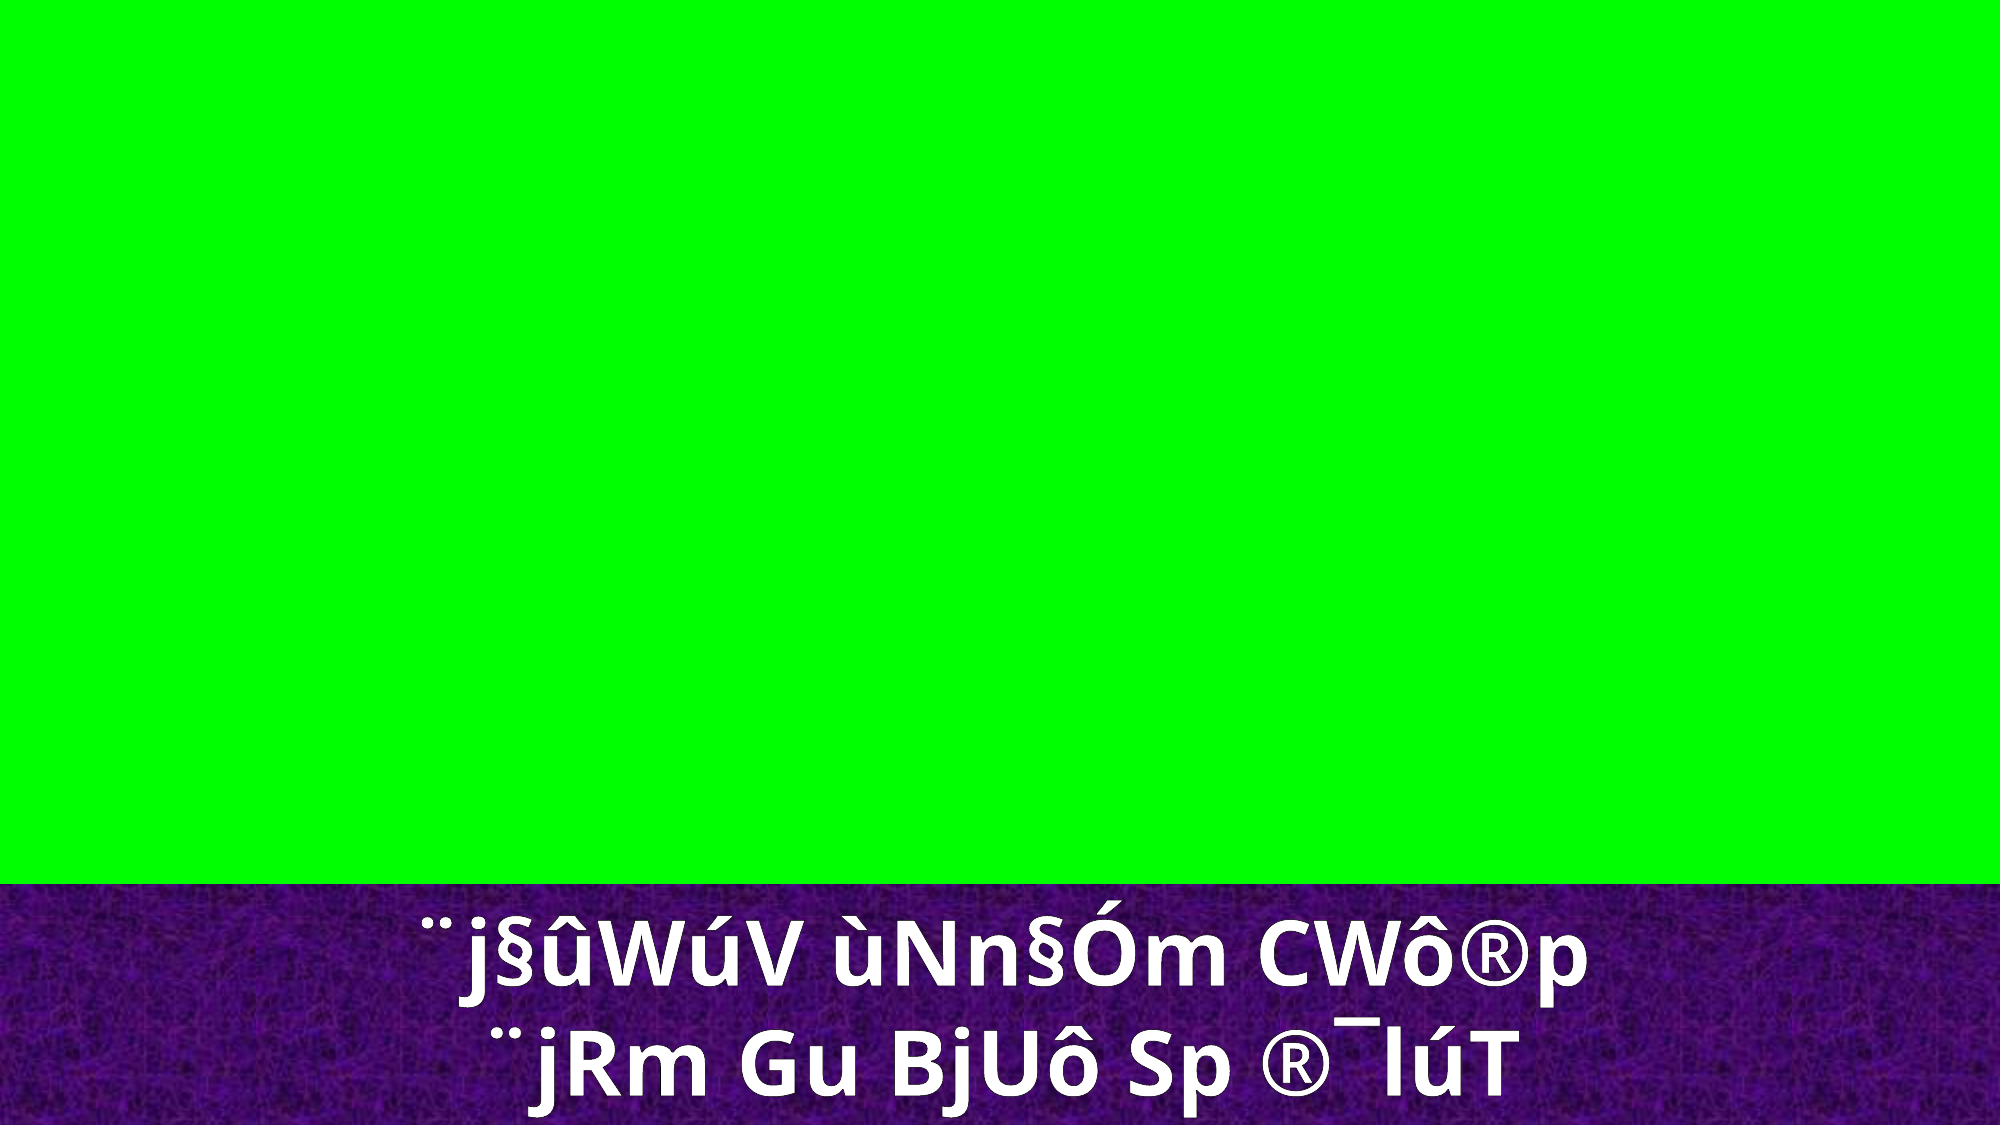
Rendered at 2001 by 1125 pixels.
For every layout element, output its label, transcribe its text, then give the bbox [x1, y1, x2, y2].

text_box ¨j§ûWúV ùNn§Óm CWô®p ¨jRm Gu BjUô Sp ®¯lúT [0, 886, 2000, 1122]
